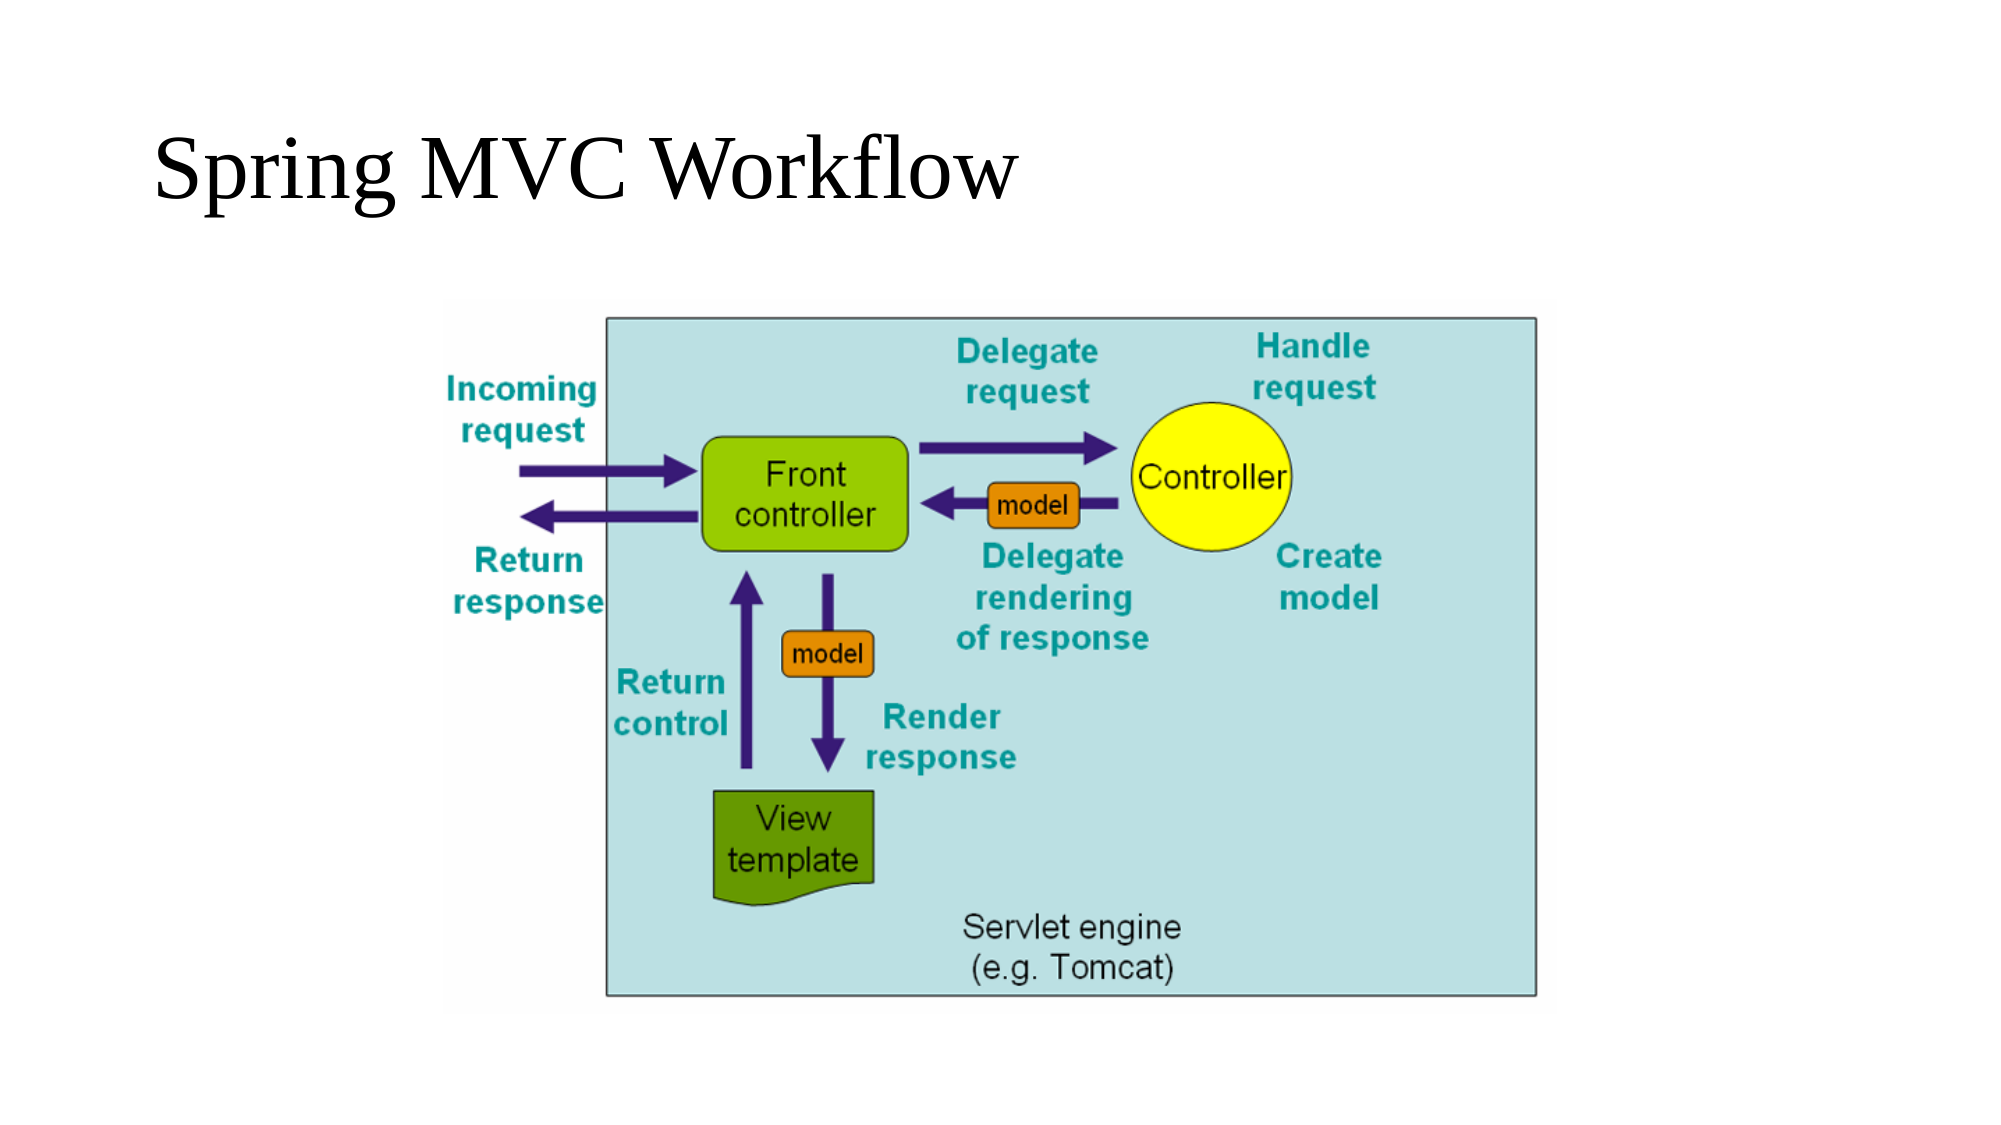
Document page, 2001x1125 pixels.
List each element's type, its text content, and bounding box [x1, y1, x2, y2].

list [443, 299, 1557, 1014]
title Spring MVC Workflow [137, 59, 1863, 278]
